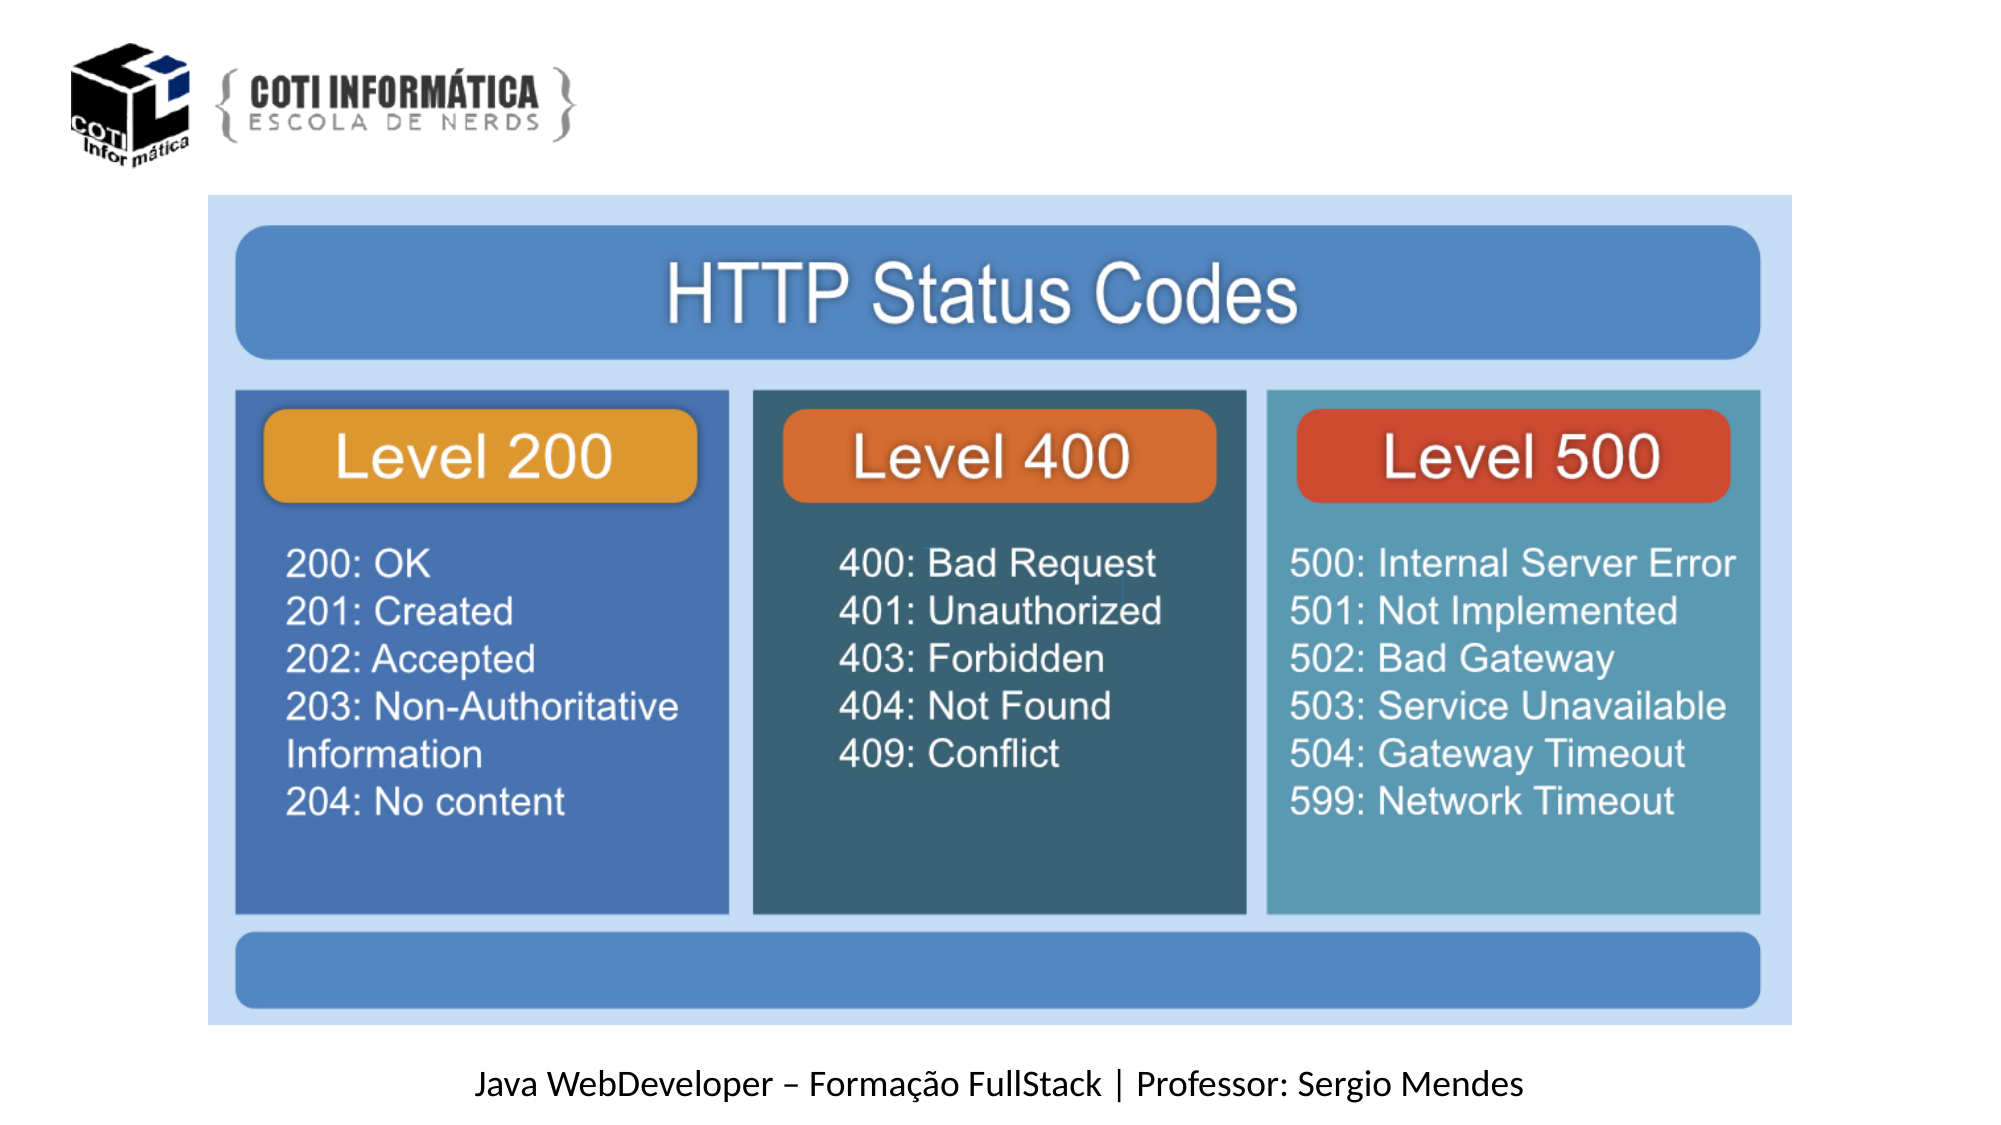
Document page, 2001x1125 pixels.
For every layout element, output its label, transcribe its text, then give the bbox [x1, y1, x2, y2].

picture [71, 43, 577, 169]
text_box Java WebDeveloper – Formação FullStack | Professor: Sergio Mendes [0, 1051, 2000, 1112]
picture [208, 195, 1792, 1025]
